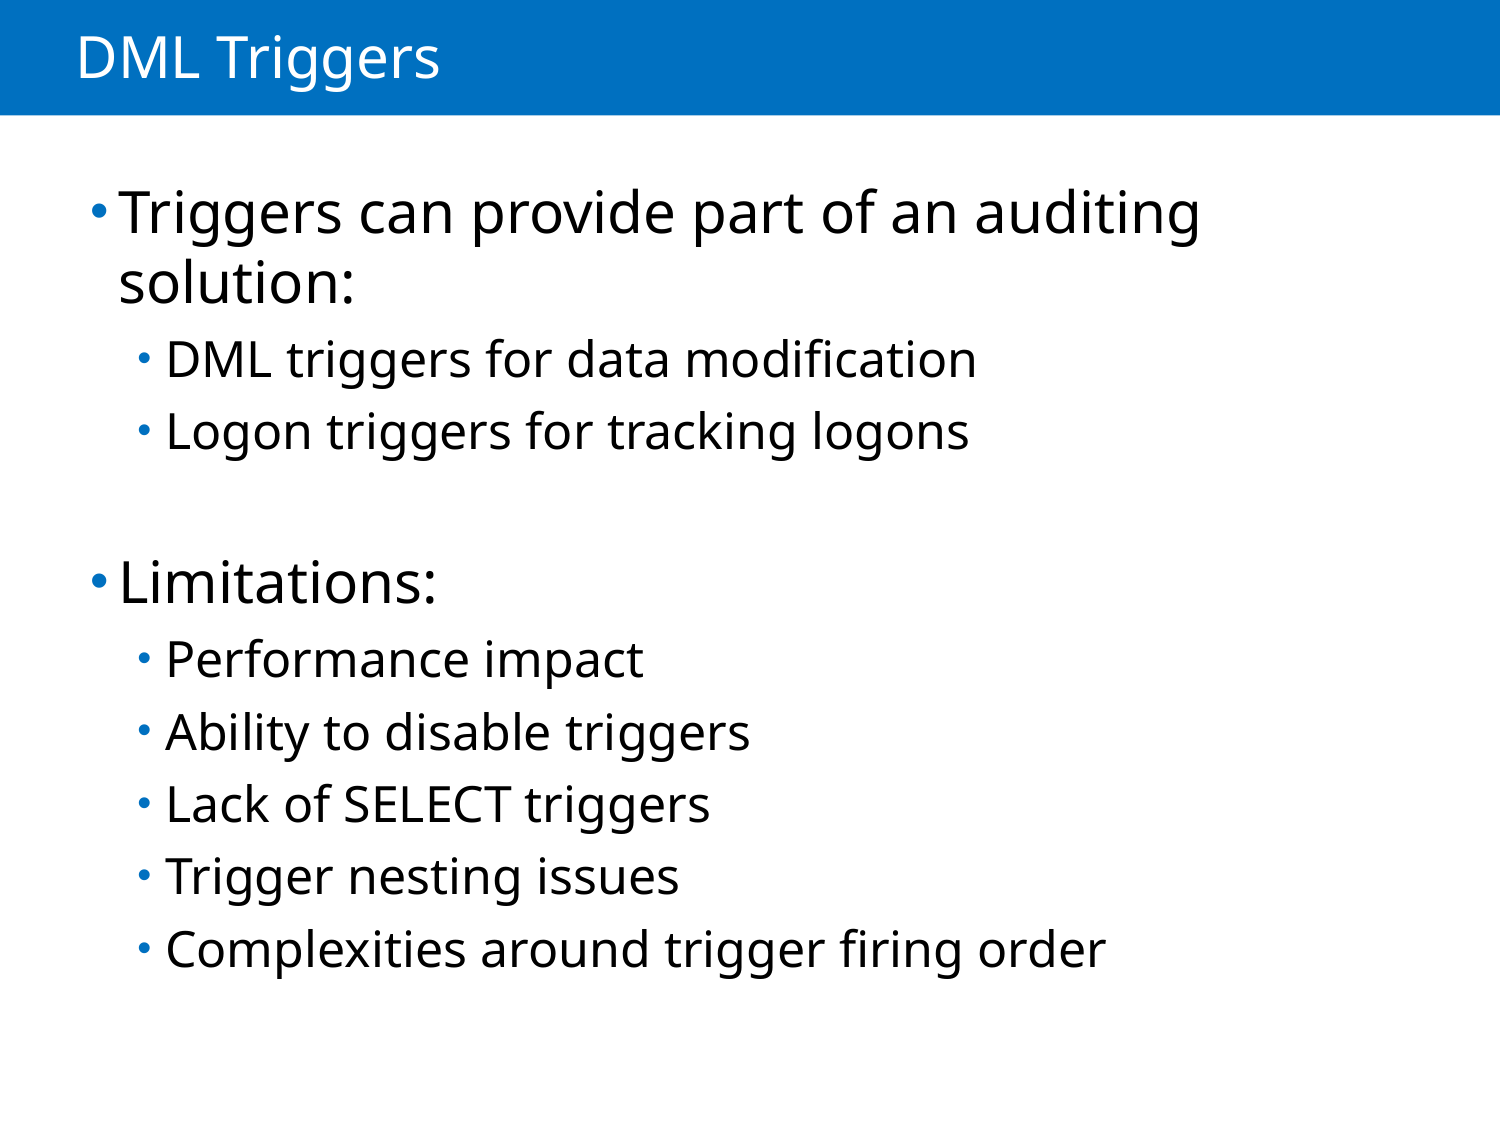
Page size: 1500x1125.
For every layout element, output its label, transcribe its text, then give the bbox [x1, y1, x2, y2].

text_box Triggers can provide part of an auditing solution: DML triggers for data modification Logon triggers for tracking logons Limitations: Performance impact Ability to disable triggers Lack of SELECT triggers Trigger nesting issues Complexities around trigger firing order [75, 167, 1408, 1012]
title DML Triggers [75, 0, 1351, 122]
